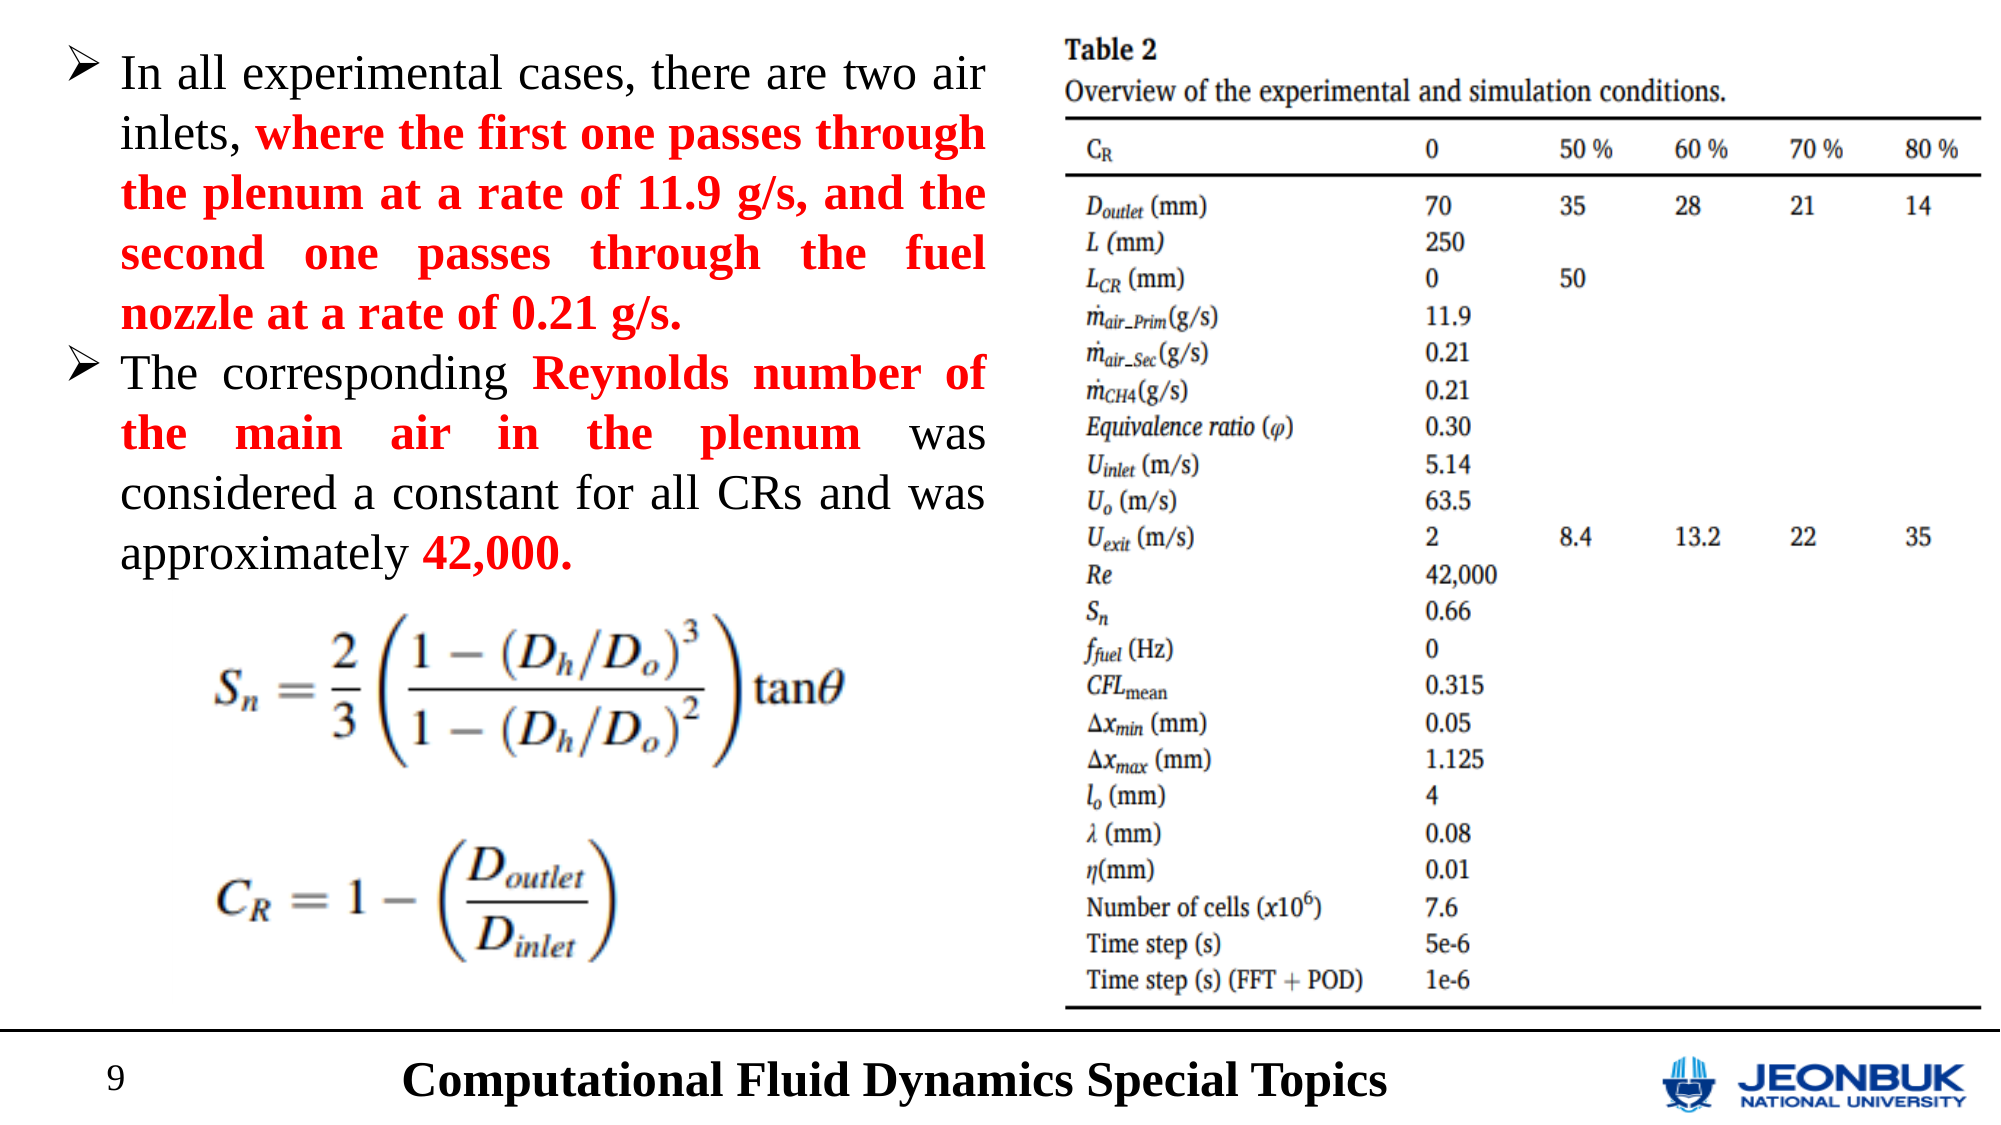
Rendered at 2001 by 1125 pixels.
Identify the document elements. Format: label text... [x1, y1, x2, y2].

footer Computational Fluid Dynamics Special Topics [140, 1042, 1650, 1110]
text_box In all experimental cases, there are two air inlets, where the first one passes through the plenum at a rate of 11.9 g/s, and the second one passes through the fuel nozzle at a rate of 0.21 g/s. The corresponding Reynolds number of the main air in the plenum was considered a constant for all CRs and was approximately 42,000. [49, 32, 1002, 509]
slide_number 9 [19, 1045, 140, 1106]
picture [171, 589, 880, 1004]
picture [1649, 1045, 1981, 1124]
picture [1013, 1031, 2000, 1039]
picture [1013, 10, 2000, 1030]
